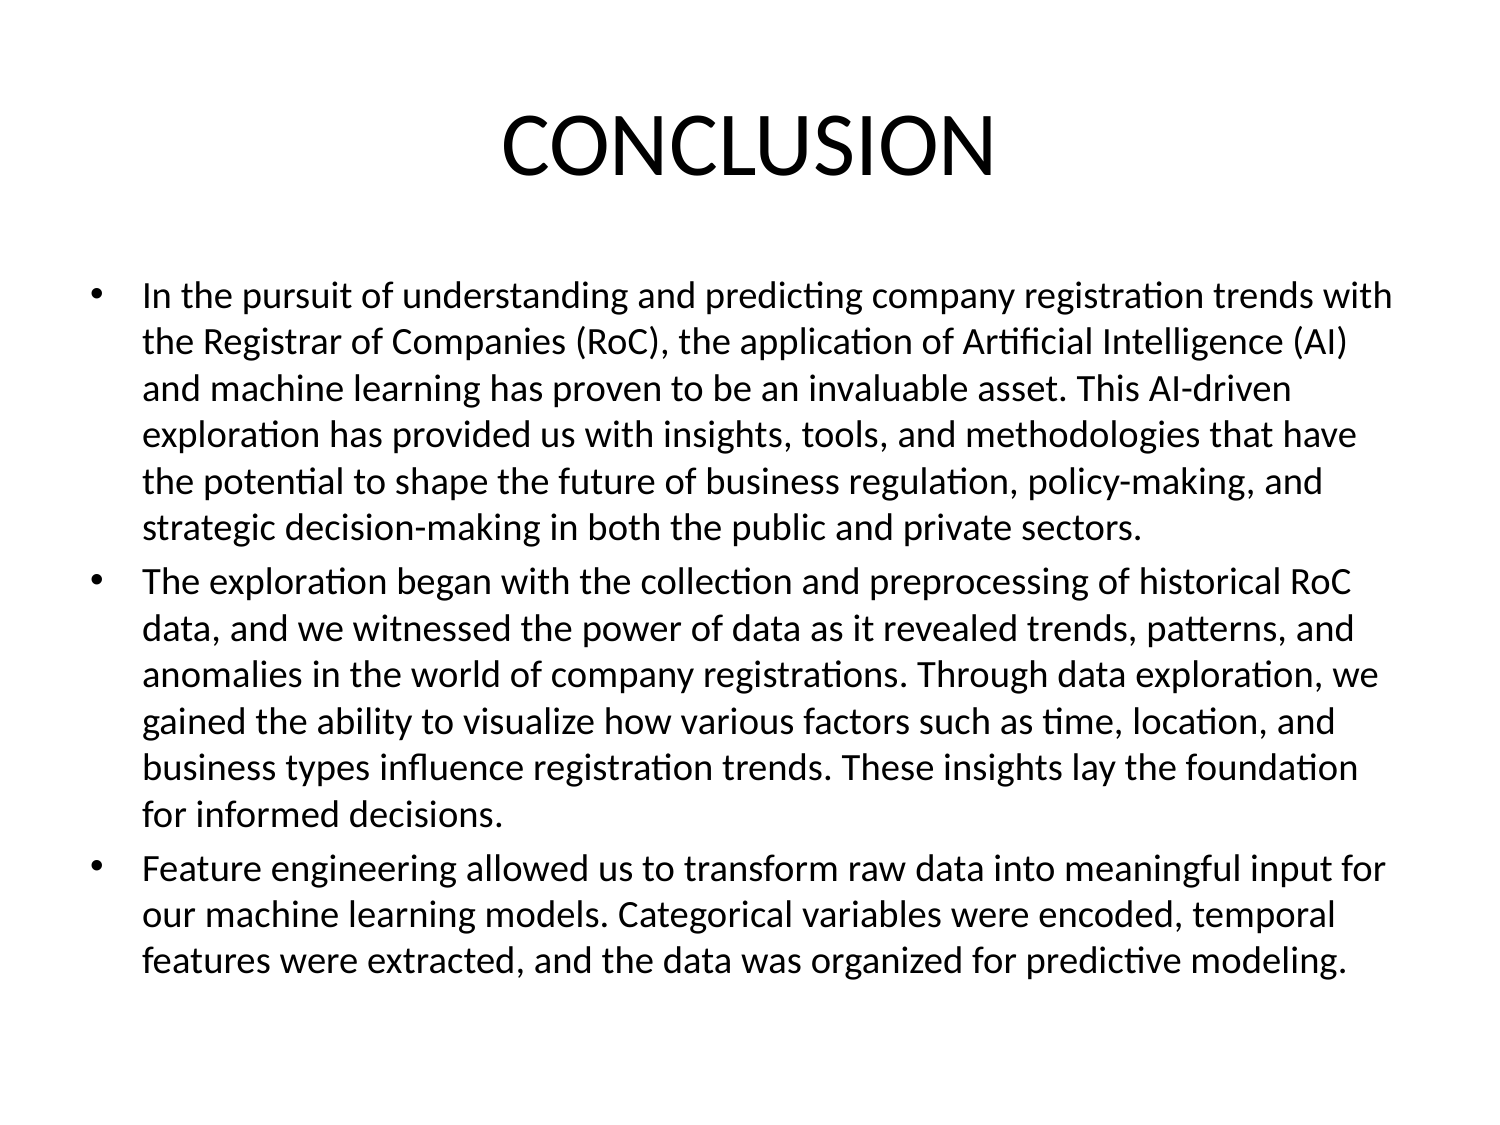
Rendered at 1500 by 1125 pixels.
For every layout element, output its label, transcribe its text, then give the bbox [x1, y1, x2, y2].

list In the pursuit of understanding and predicting company registration trends with the Registrar of Companies (RoC), the application of Artificial Intelligence (AI) and machine learning has proven to be an invaluable asset. This AI-driven exploration has provided us with insights, tools, and methodologies that have the potential to shape the future of business regulation, policy-making, and strategic decision-making in both the public and private sectors. The exploration began with the collection and preprocessing of historical RoC data, and we witnessed the power of data as it revealed trends, patterns, and anomalies in the world of company registrations. Through data exploration, we gained the ability to visualize how various factors such as time, location, and business types influence registration trends. These insights lay the foundation for informed decisions. Feature engineering allowed us to transform raw data into meaningful input for our machine learning models. Categorical variables were encoded, temporal features were extracted, and the data was organized for predictive modeling. [75, 262, 1425, 1005]
title CONCLUSION [75, 45, 1425, 233]
